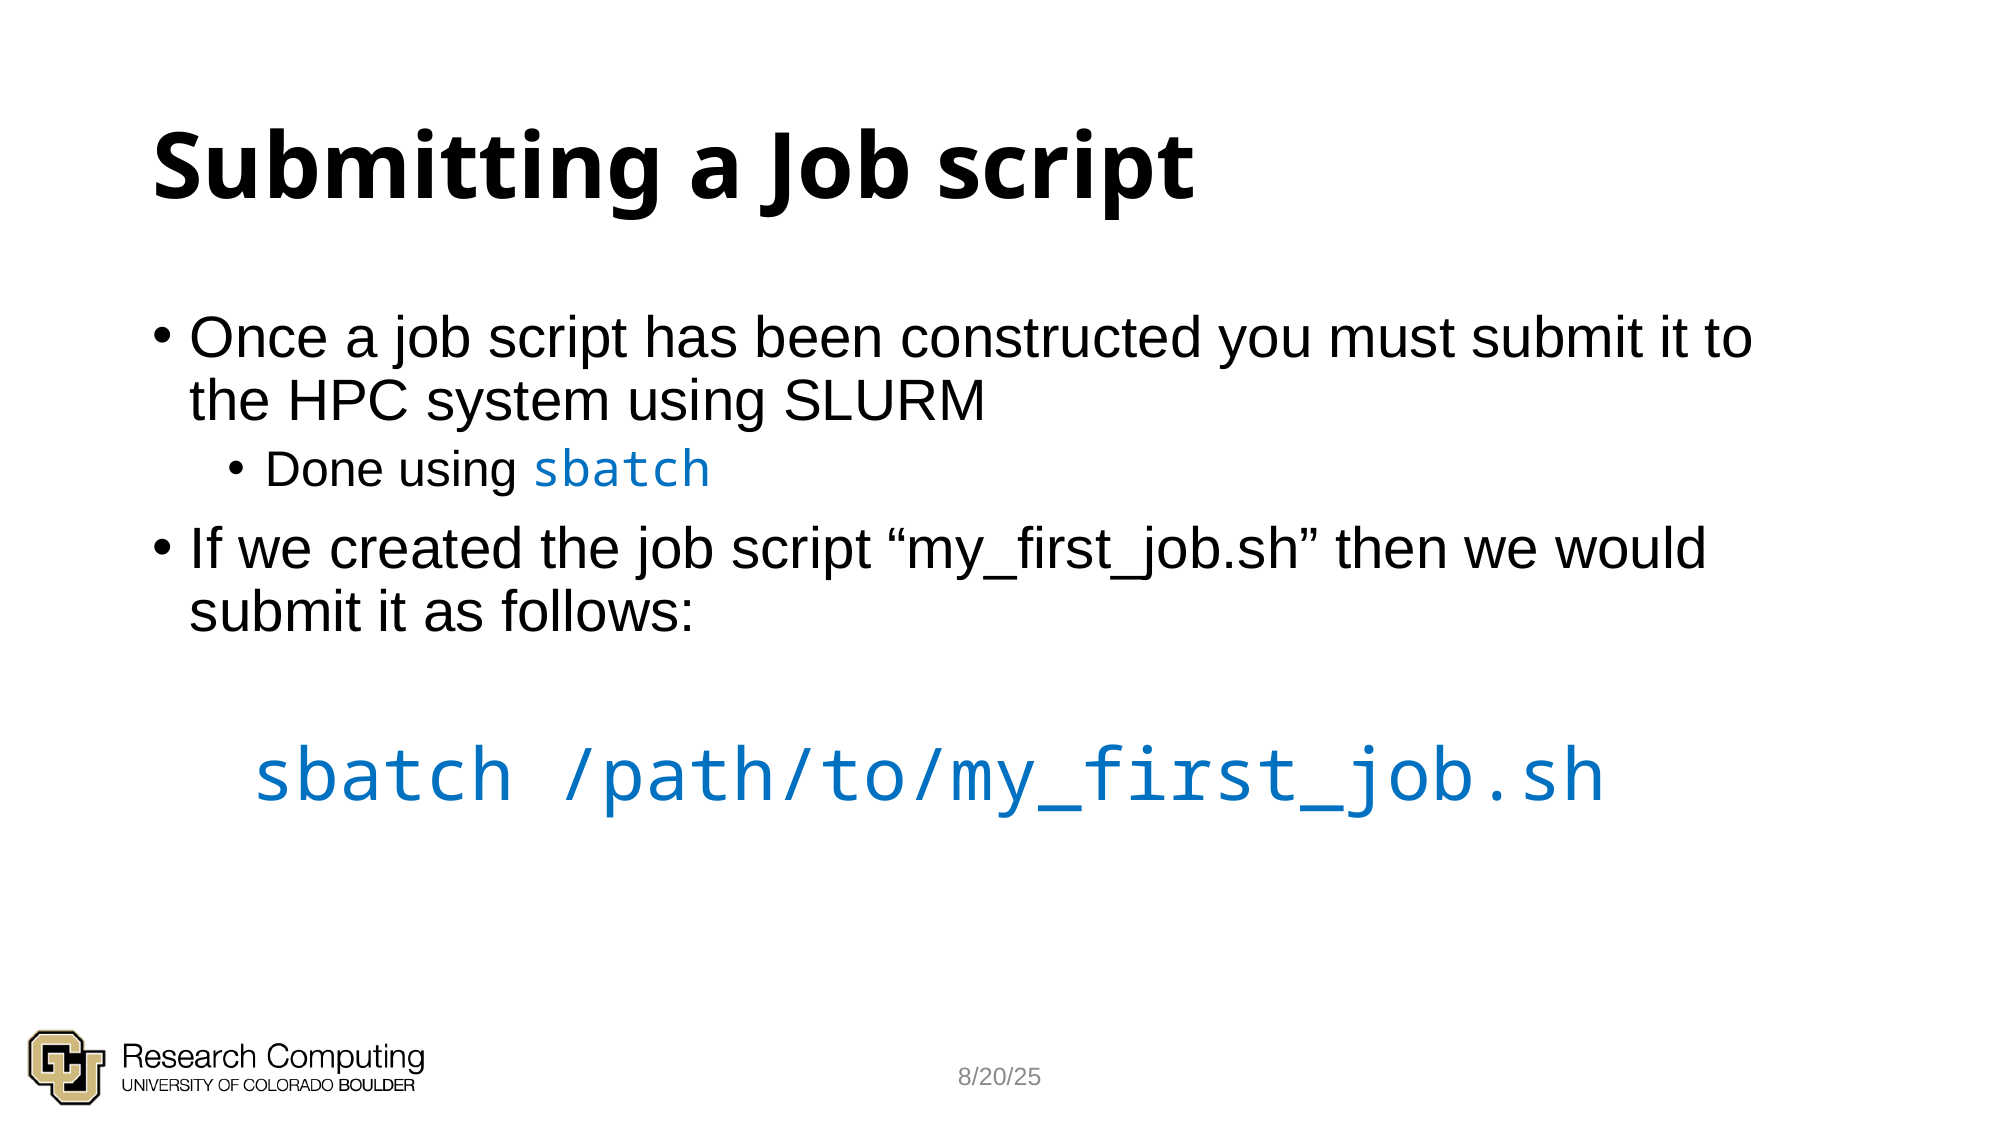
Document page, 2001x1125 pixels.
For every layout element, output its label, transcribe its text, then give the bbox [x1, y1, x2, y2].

list Once a job script has been constructed you must submit it to the HPC system using SLURM Done using sbatch If we created the job script “my_first_job.sh” then we would submit it as follows: [137, 299, 1863, 730]
title Submitting a Job script [137, 59, 1863, 278]
picture [0, 1024, 775, 1121]
text_box sbatch /path/to/my_first_job.sh [222, 729, 1638, 844]
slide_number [774, 1045, 1225, 1105]
